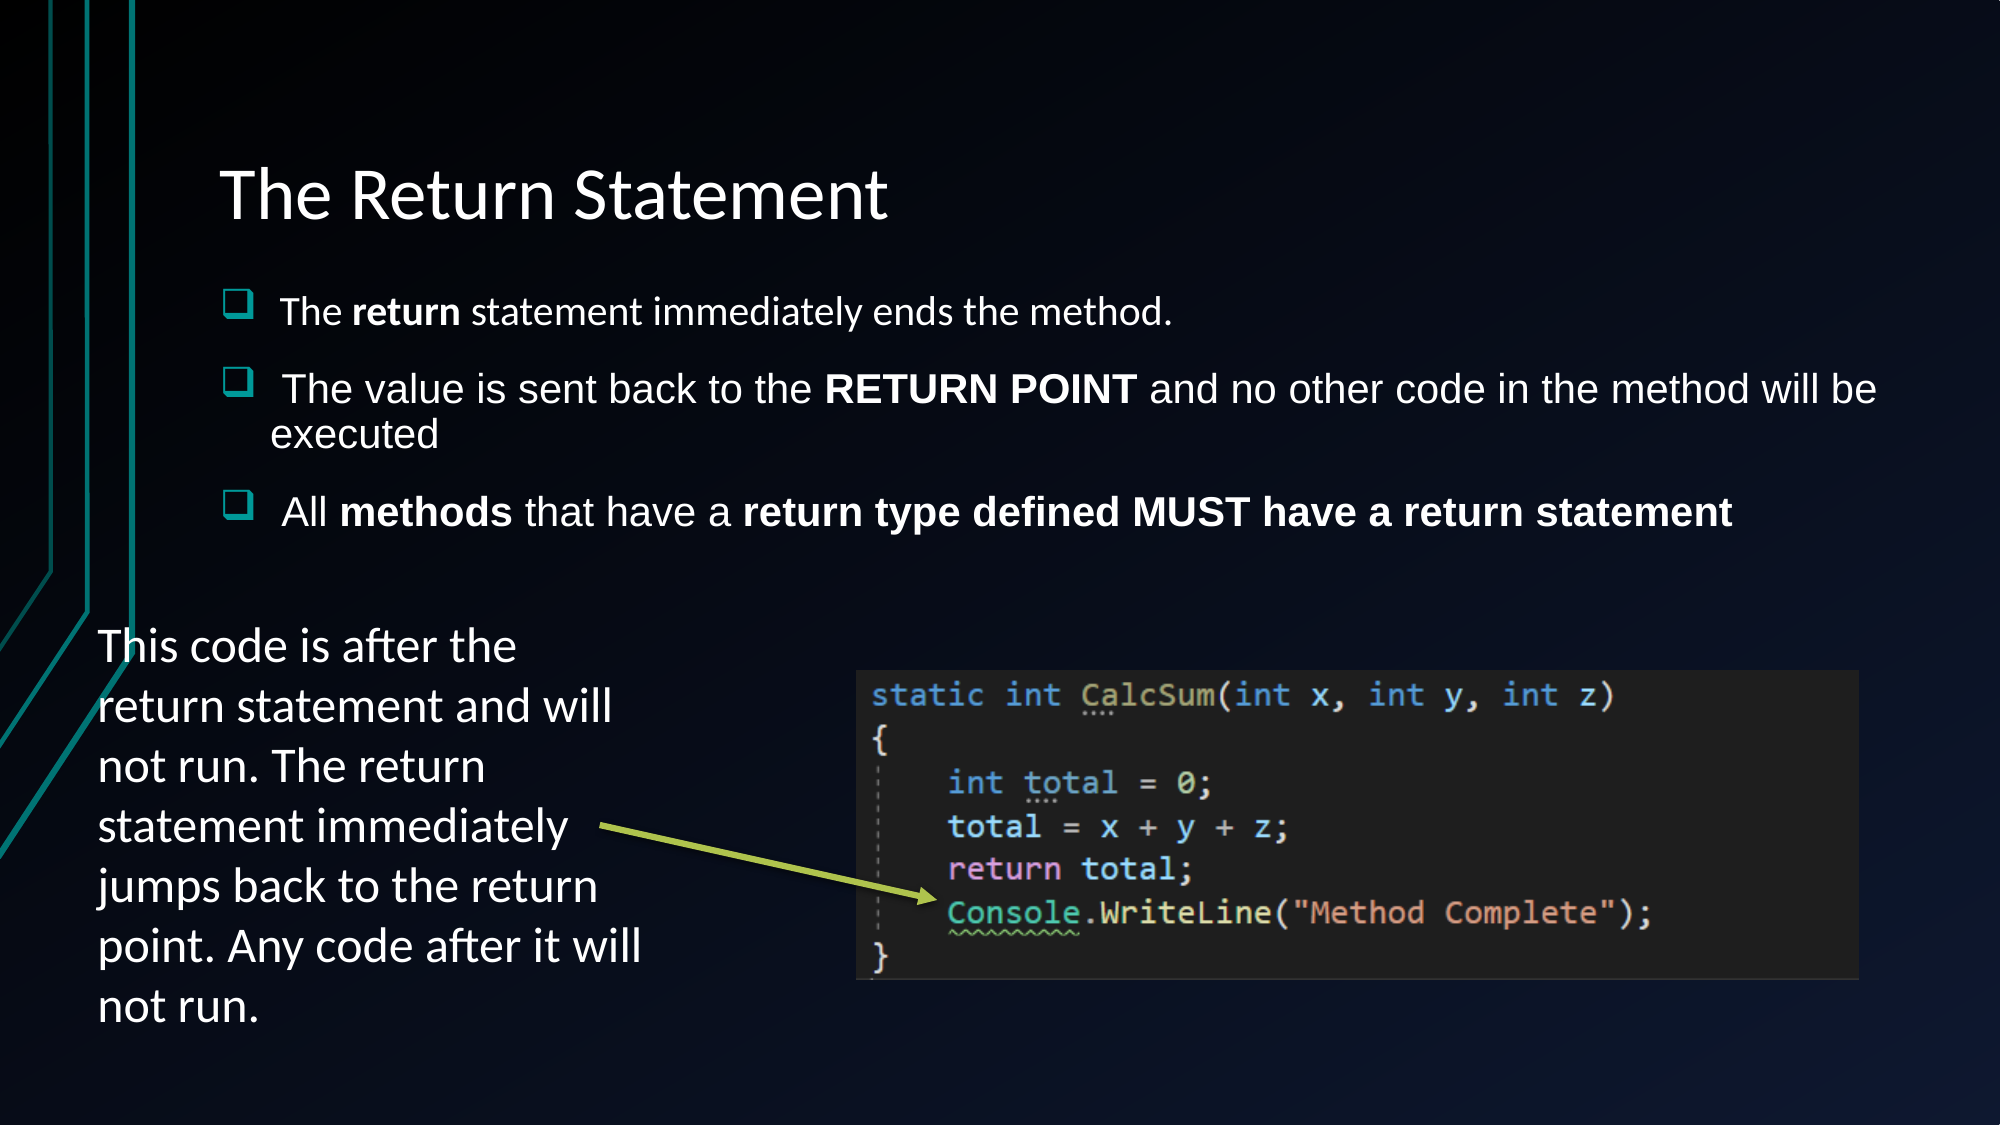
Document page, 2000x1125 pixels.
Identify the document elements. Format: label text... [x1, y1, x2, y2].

title The Return Statement [199, 45, 1900, 246]
text_box This code is after the return statement and will not run. The return statement immediately jumps back to the return point. Any code after it will not run. [82, 605, 669, 1041]
picture [856, 670, 1859, 980]
list The return statement immediately ends the method. The value is sent back to the RETURN POINT and no other code in the method will be executed All methods that have a return type defined MUST have a return statement [199, 279, 1900, 1012]
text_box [599, 824, 938, 901]
